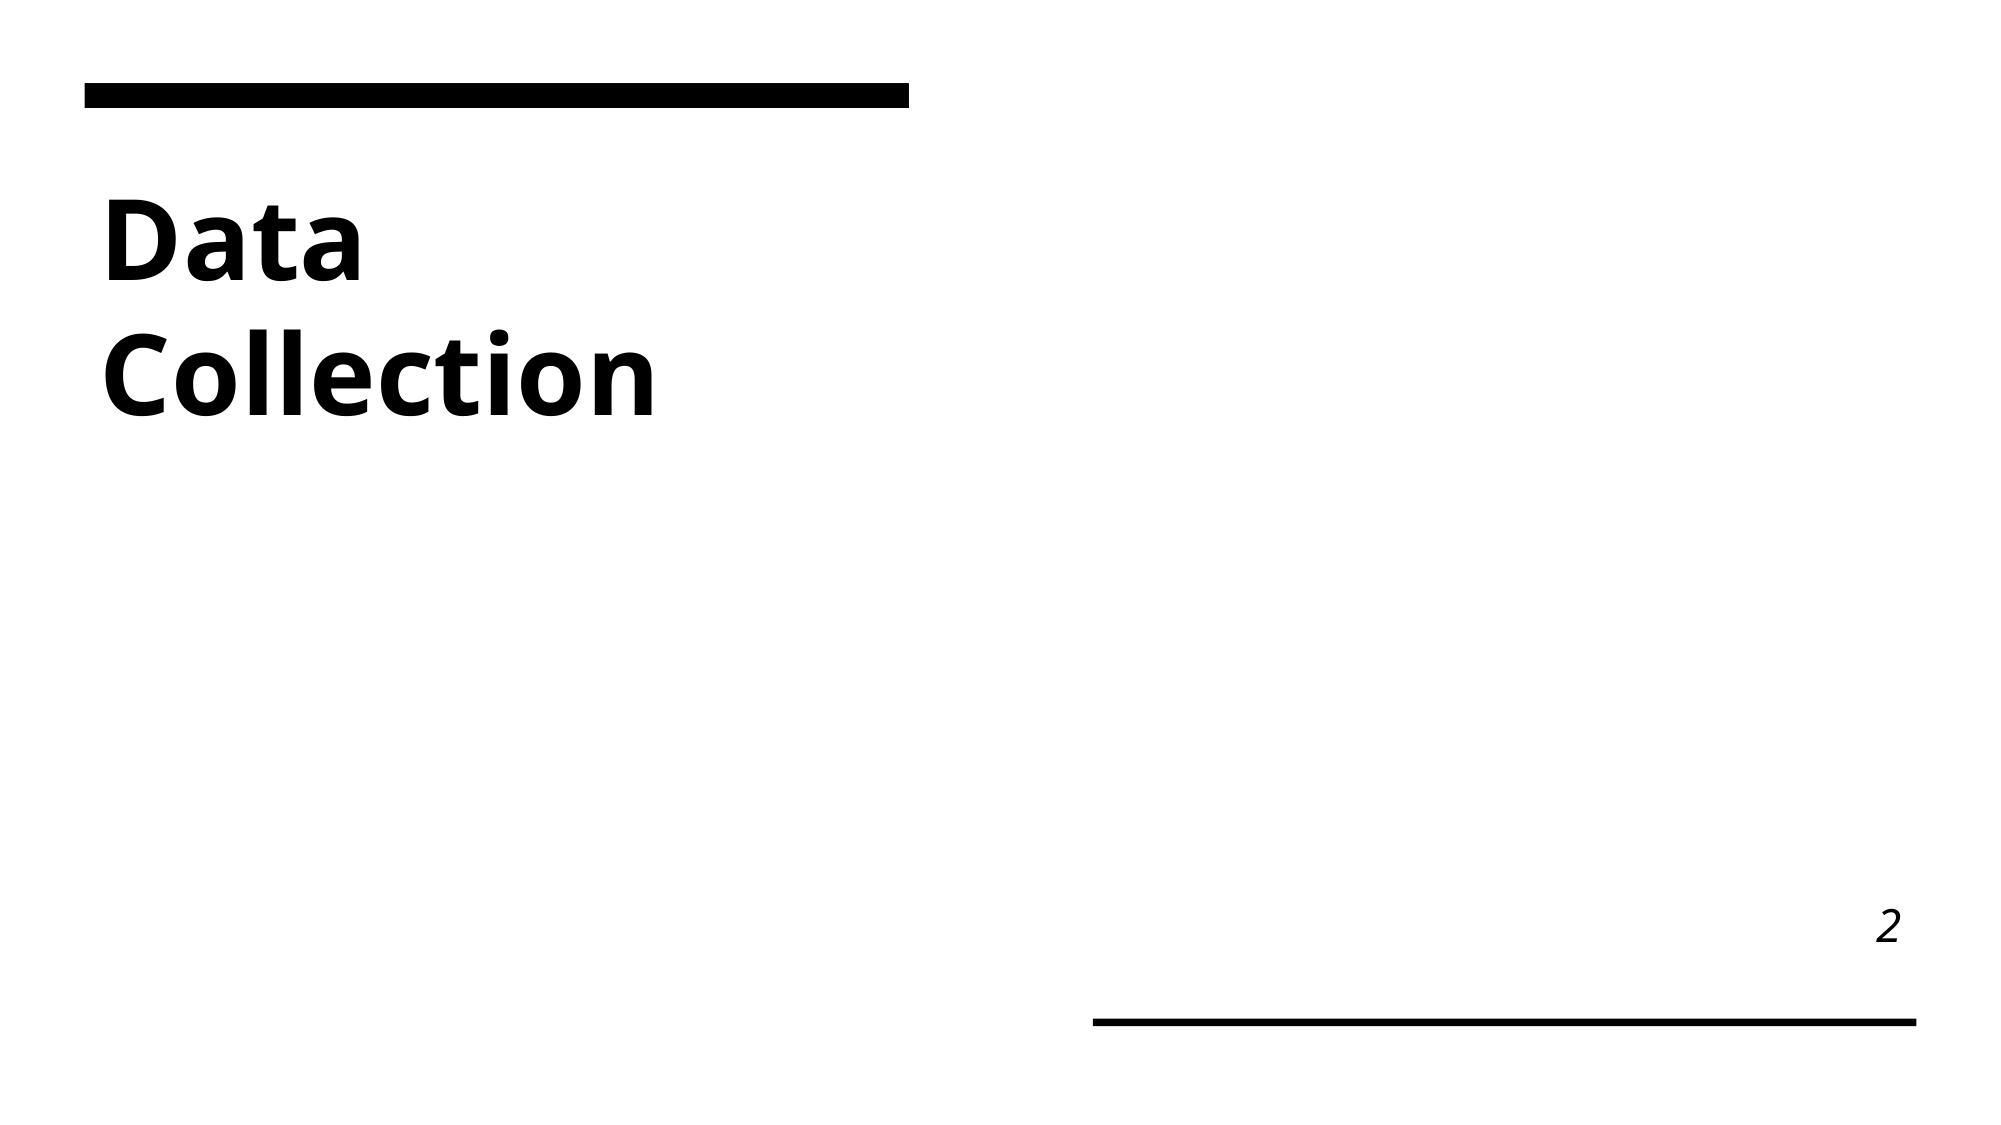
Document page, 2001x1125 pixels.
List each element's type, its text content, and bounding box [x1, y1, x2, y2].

subtitle 2 [1092, 590, 1917, 960]
title Data Collection [84, 160, 909, 993]
